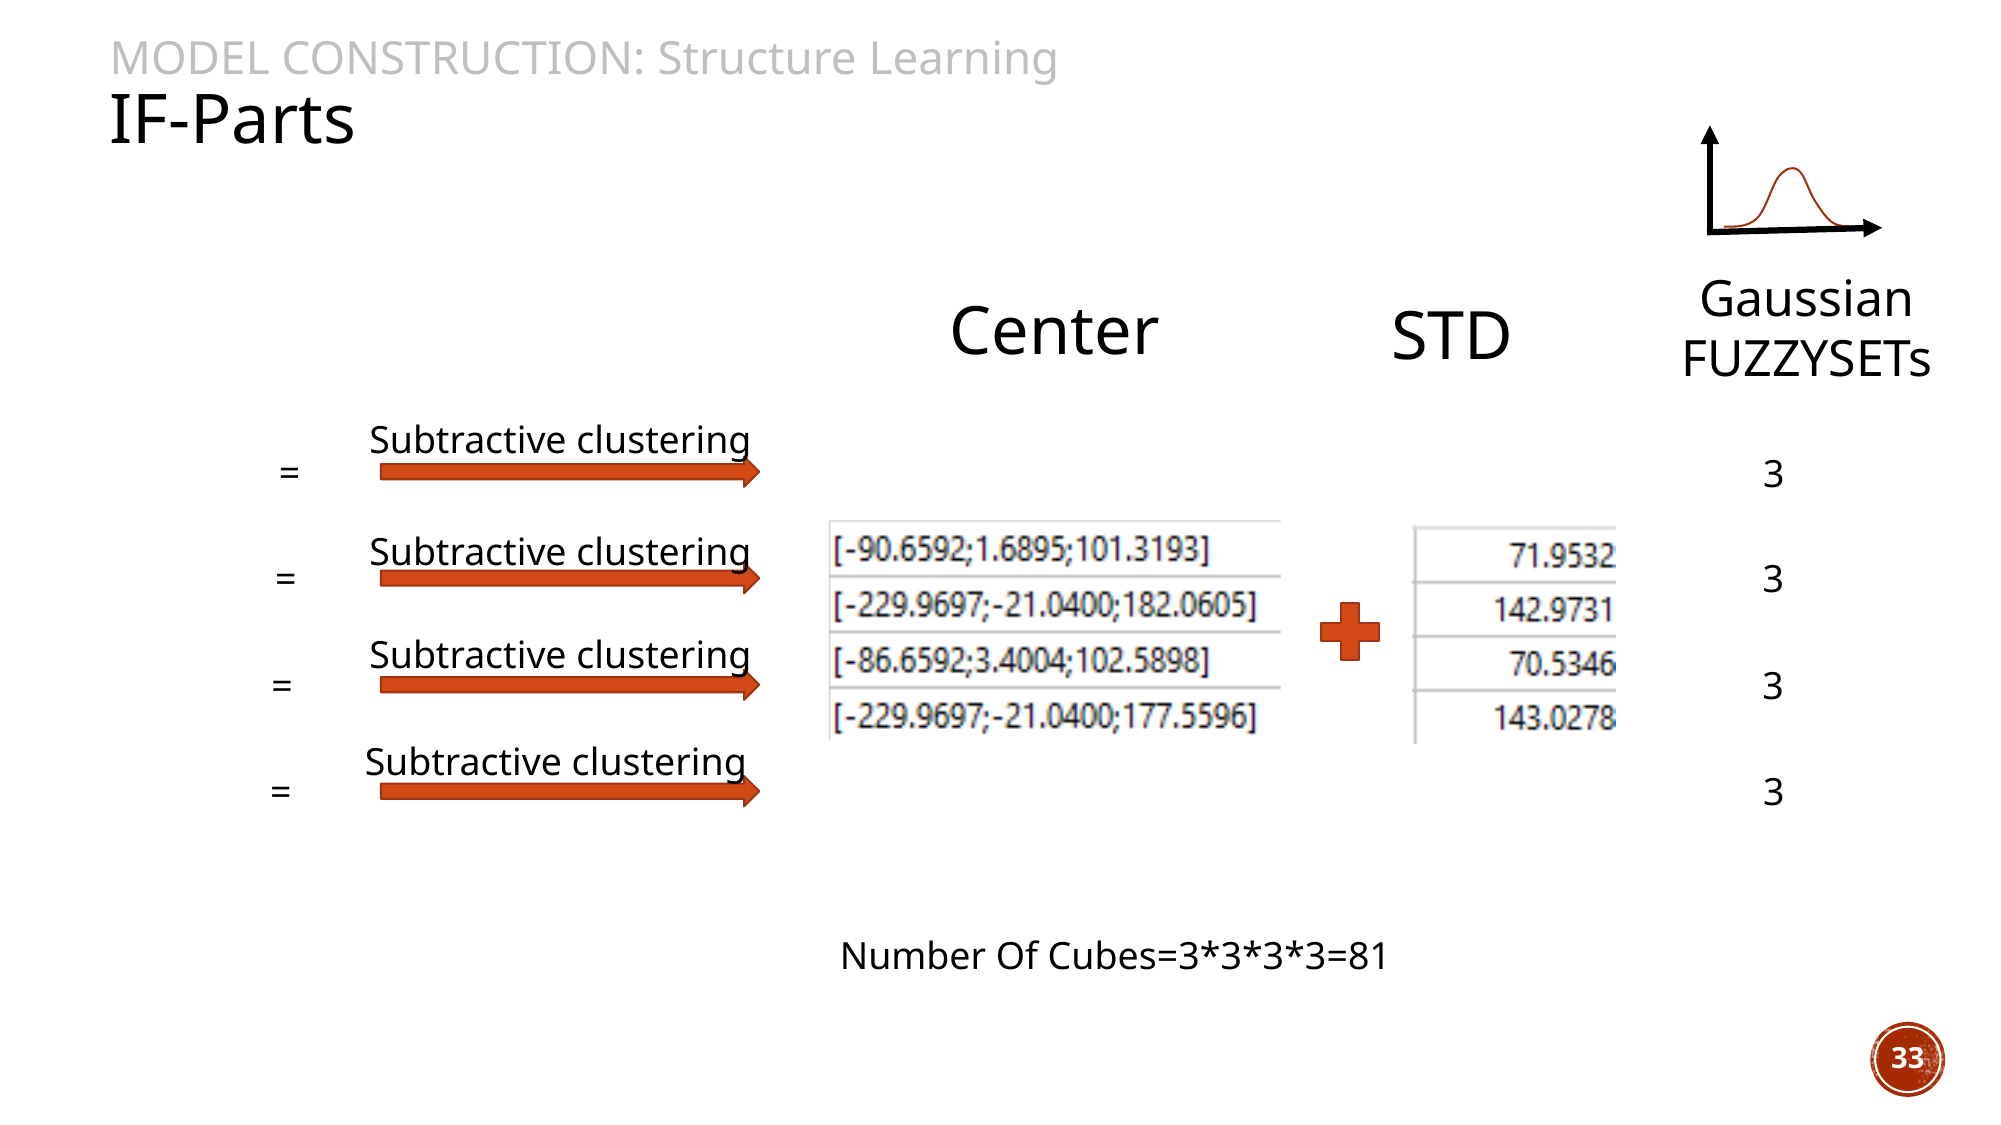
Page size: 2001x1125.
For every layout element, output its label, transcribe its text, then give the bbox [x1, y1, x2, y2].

slide_number 33 [1855, 1028, 1961, 1089]
picture [828, 520, 1281, 740]
text_box Subtractive clustering [354, 520, 767, 581]
text_box [1723, 167, 1844, 228]
text_box Number Of Cubes=3*3*3*3=81 [825, 925, 1407, 985]
text_box [379, 684, 760, 701]
text_box STD [1376, 285, 1529, 381]
text_box 3 [1747, 547, 1808, 608]
text_box 3 [1748, 760, 1808, 820]
text_box Subtractive clustering [350, 730, 762, 791]
text_box [1320, 602, 1380, 661]
text_box 3 [1747, 654, 1807, 715]
text_box Subtractive clustering [354, 624, 767, 684]
title Model Construction: Structure Learning IF-Parts [94, 1, 1082, 191]
text_box [379, 581, 758, 595]
text_box Gaussian FUZZYSETs [1666, 259, 1948, 395]
text_box [379, 791, 760, 808]
text_box 3 [1748, 442, 1808, 503]
text_box [379, 469, 760, 488]
text_box Subtractive clustering [354, 408, 767, 469]
picture [1412, 525, 1616, 744]
text_box Center [934, 280, 1175, 376]
